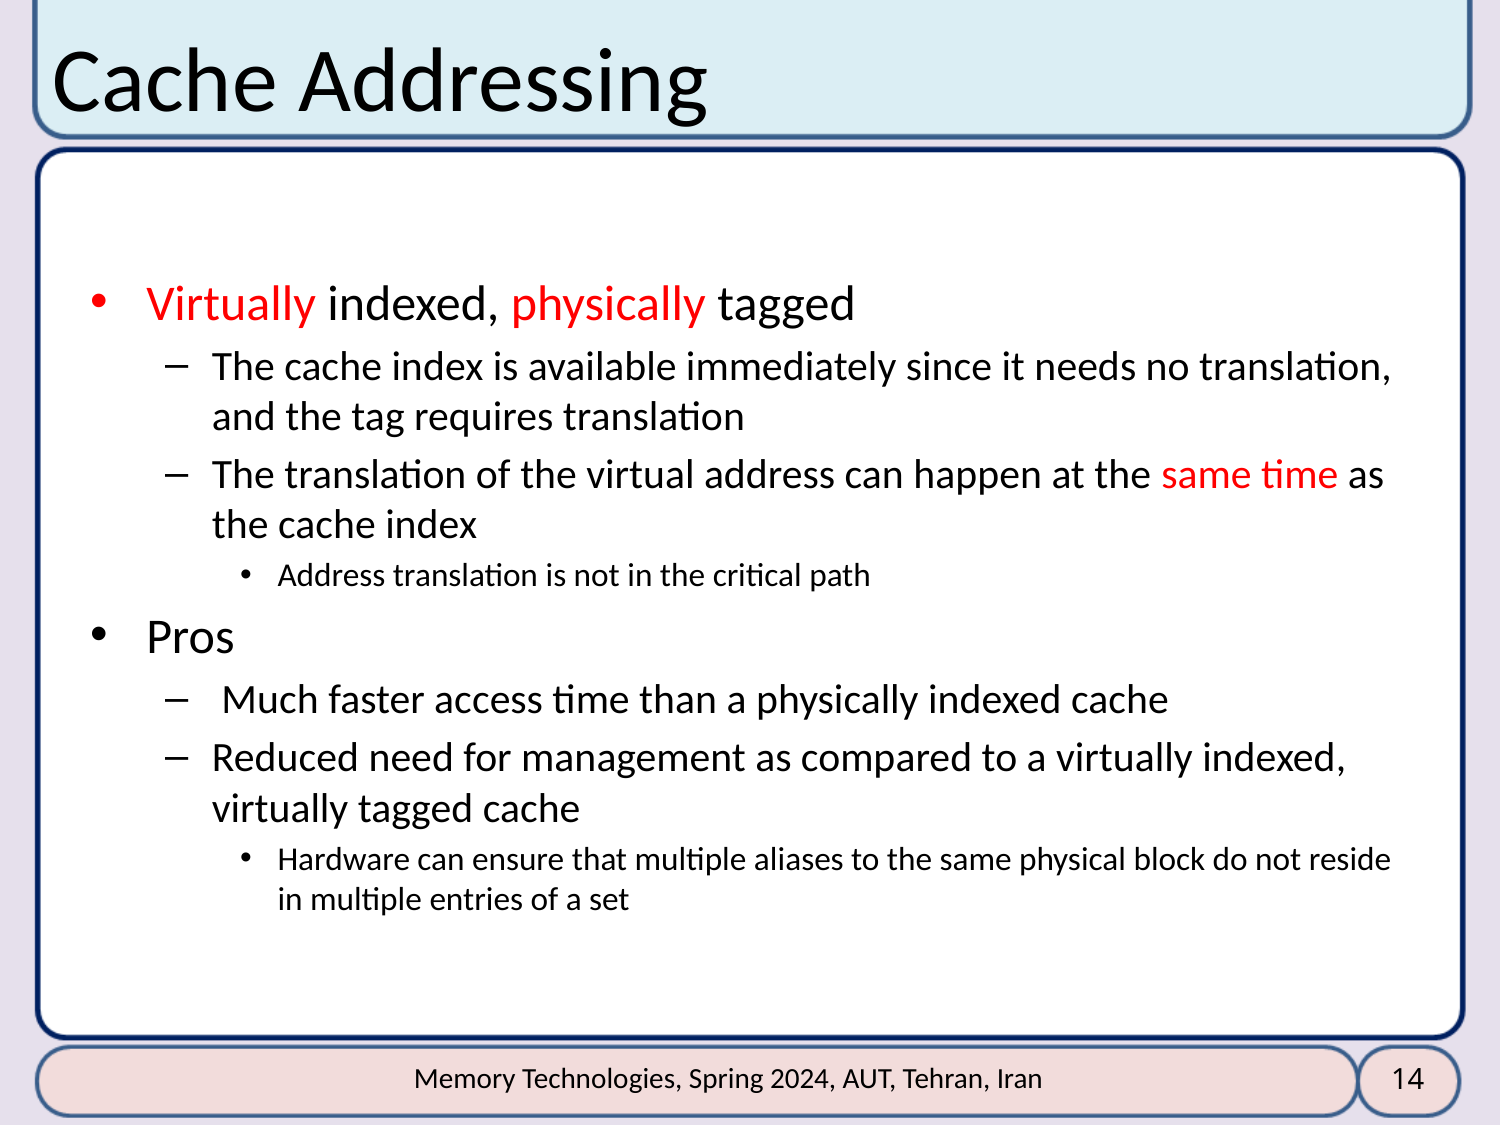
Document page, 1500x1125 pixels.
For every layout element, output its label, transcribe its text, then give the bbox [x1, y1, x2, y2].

slide_number 14 [1363, 1049, 1453, 1110]
text_box Memory Technologies, Spring 2024, AUT, Tehran, Iran [162, 1051, 1288, 1102]
title Cache Addressing [37, 0, 1388, 150]
picture [0, 0, 1500, 1125]
list Virtually indexed, physically tagged The cache index is available immediately since it needs no translation, and the tag requires translation The translation of the virtual address can happen at the same time as the cache index Address translation is not in the critical path Pros Much faster access time than a physically indexed cache Reduced need for management as compared to a virtually indexed, virtually tagged cache Hardware can ensure that multiple aliases to the same physical block do not reside in multiple entries of a set [75, 262, 1425, 1005]
